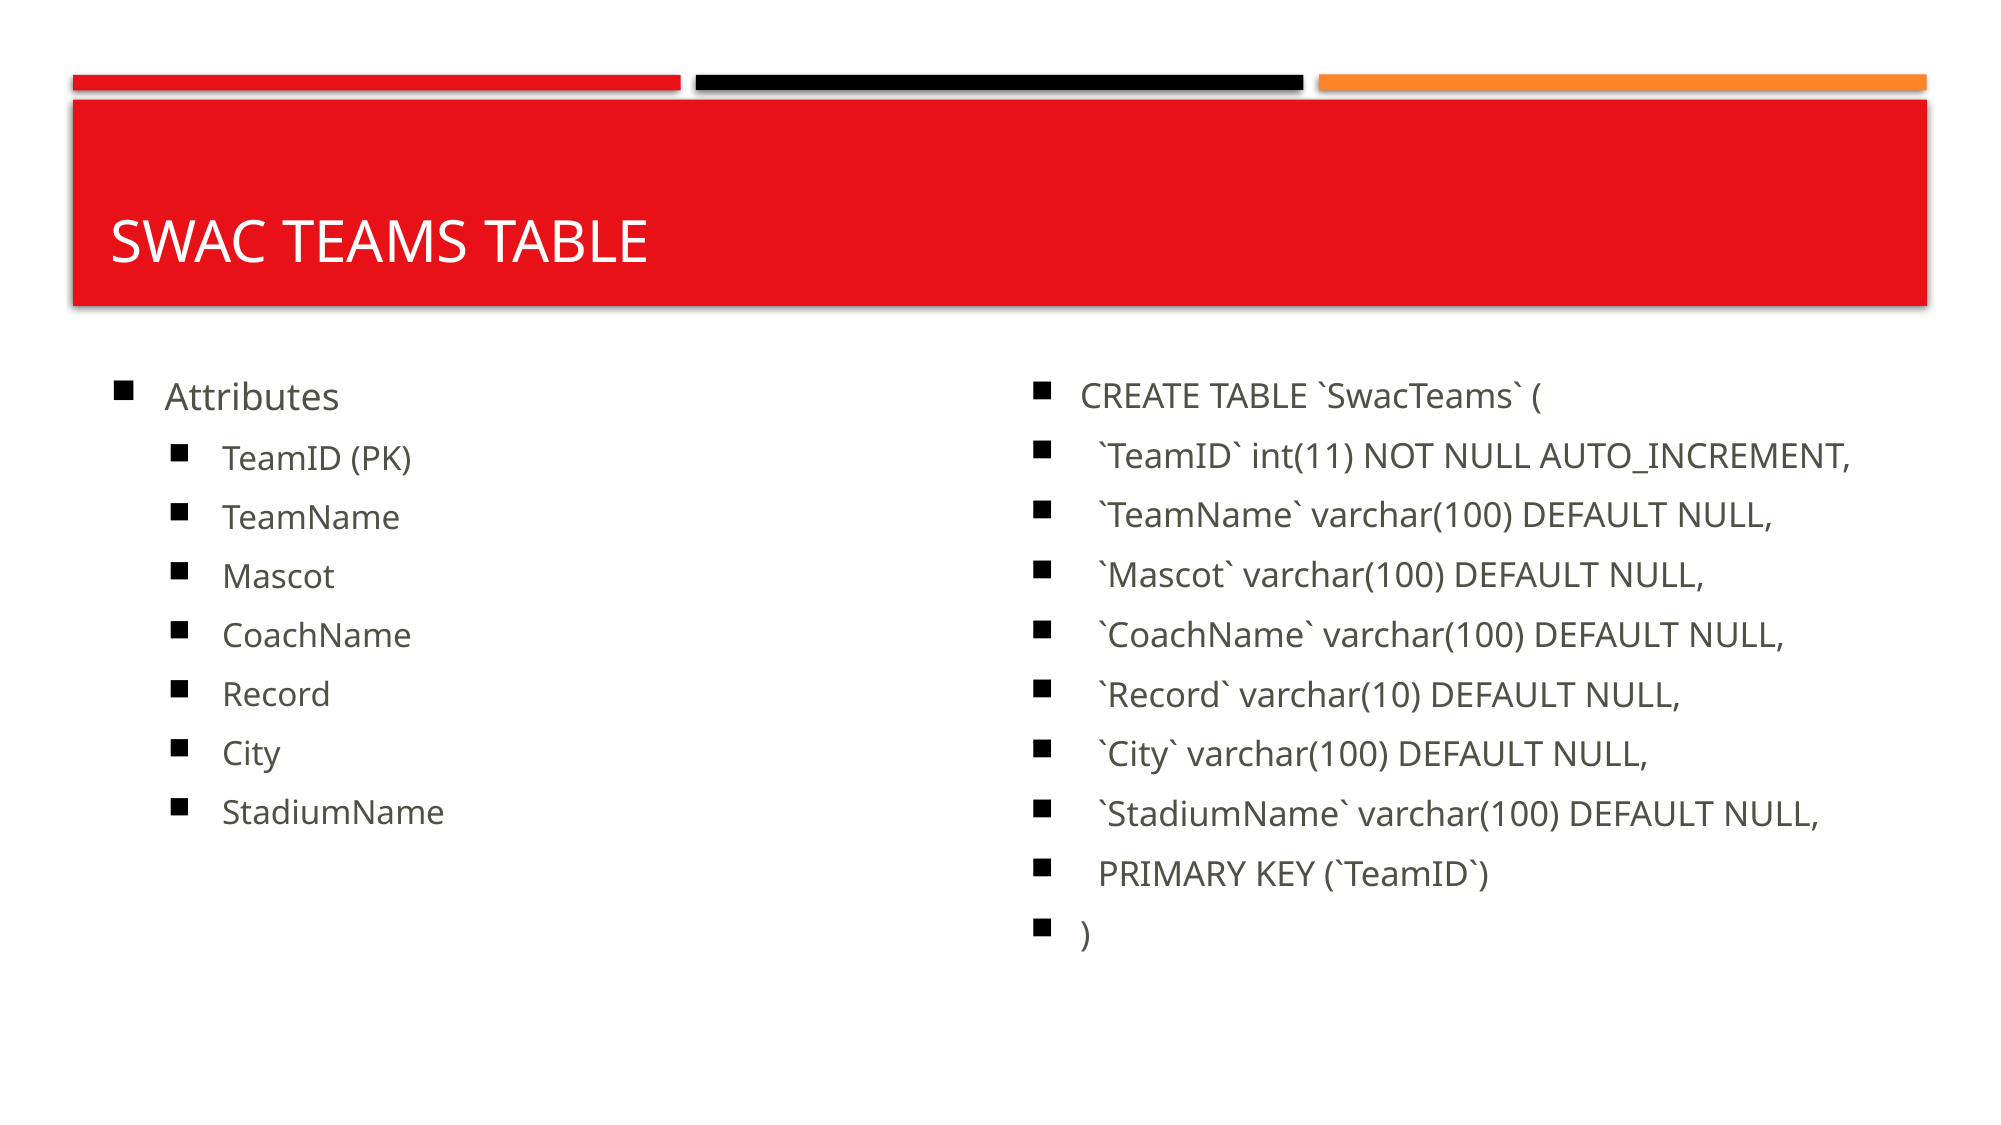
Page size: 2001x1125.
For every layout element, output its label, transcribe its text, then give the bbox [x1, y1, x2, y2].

title SWAC TEAMS table [95, 119, 1905, 282]
list CREATE TABLE `SwacTeams` ( `TeamID` int(11) NOT NULL AUTO_INCREMENT, `TeamName` varchar(100) DEFAULT NULL, `Mascot` varchar(100) DEFAULT NULL, `CoachName` varchar(100) DEFAULT NULL, `Record` varchar(10) DEFAULT NULL, `City` varchar(100) DEFAULT NULL, `StadiumName` varchar(100) DEFAULT NULL, PRIMARY KEY (`TeamID`) ) [1015, 365, 1905, 962]
list Attributes TeamID (PK) TeamName Mascot CoachName Record City StadiumName [95, 365, 985, 962]
